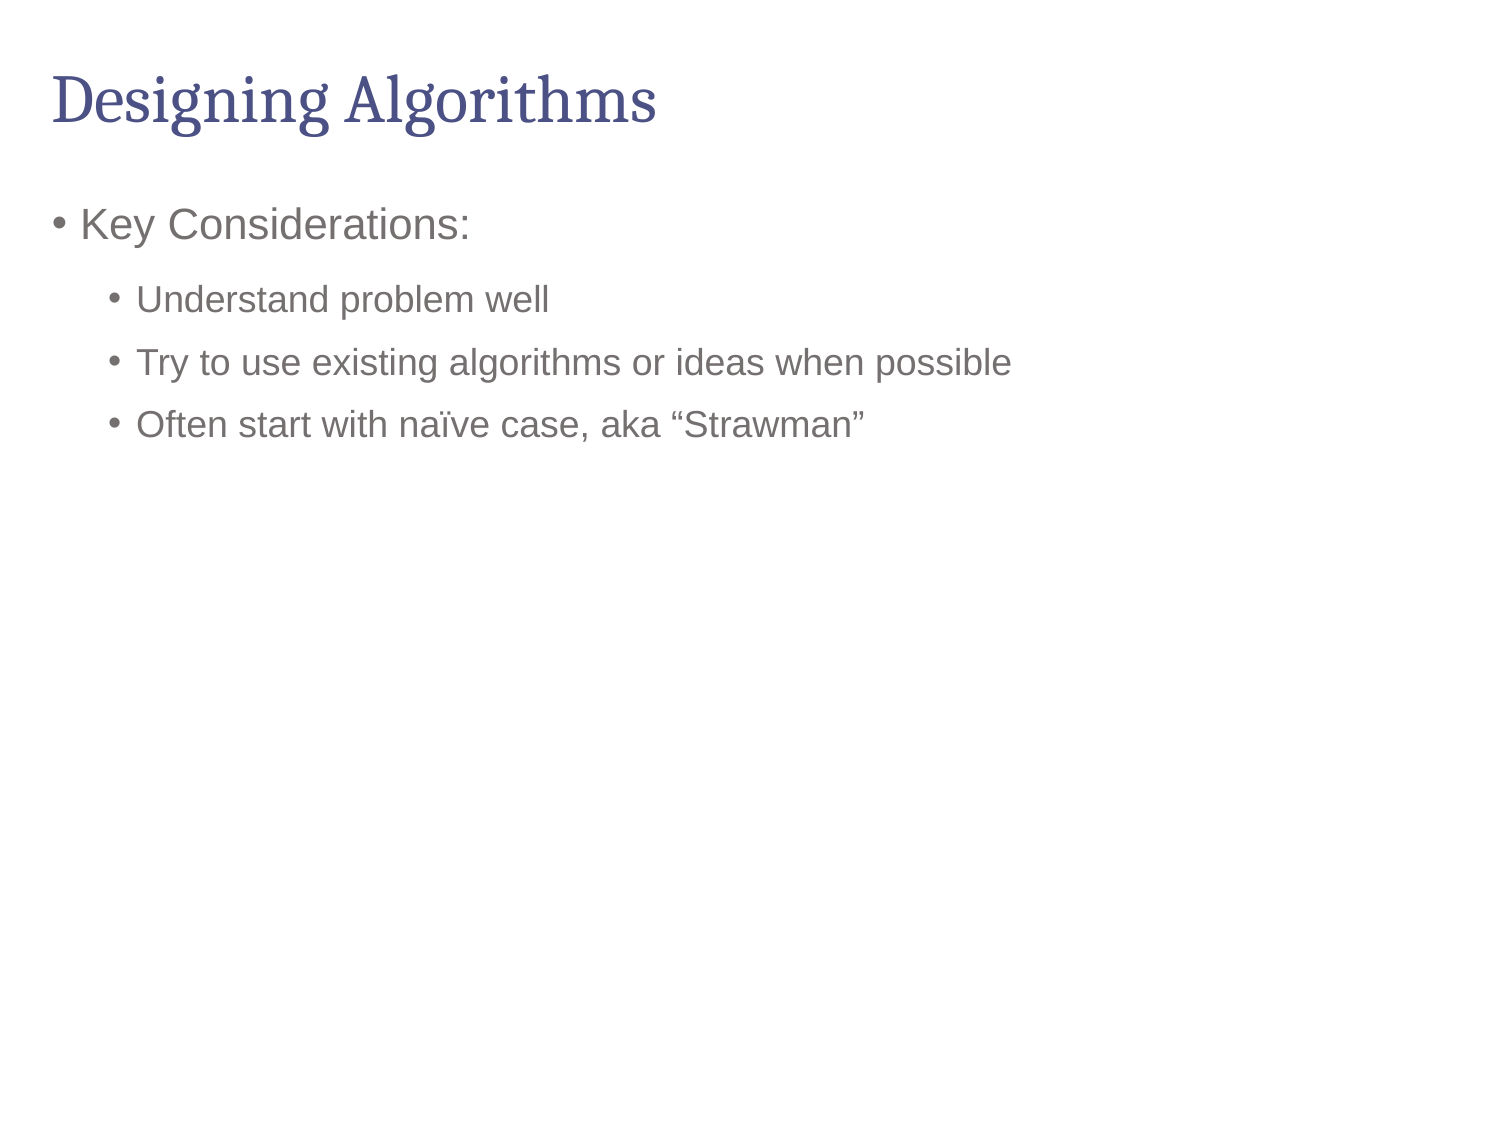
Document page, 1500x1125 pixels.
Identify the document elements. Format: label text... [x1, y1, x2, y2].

title Designing Algorithms [36, 25, 1464, 175]
list Key Considerations: Understand problem well Try to use existing algorithms or ideas when possible Often start with naïve case, aka “Strawman” [36, 194, 1464, 1093]
